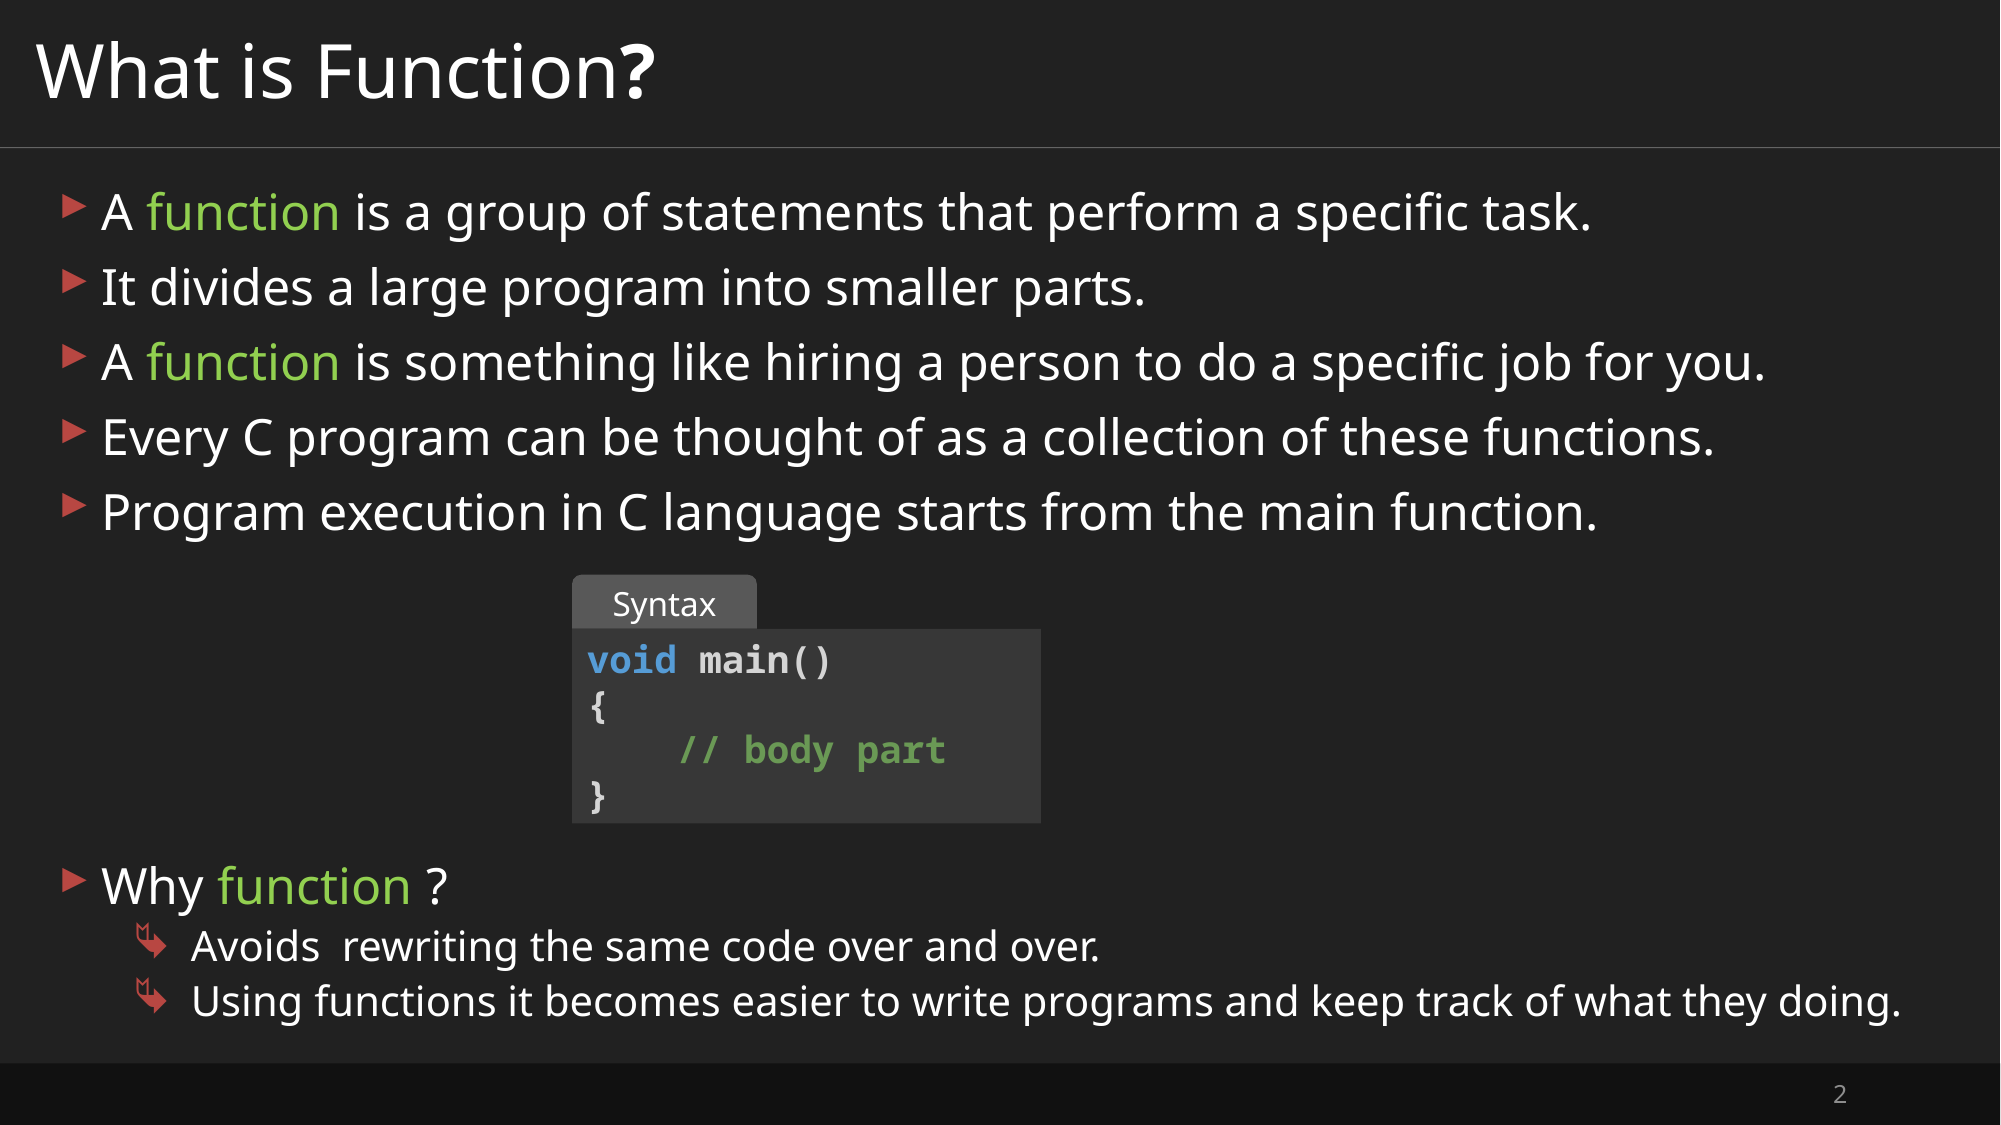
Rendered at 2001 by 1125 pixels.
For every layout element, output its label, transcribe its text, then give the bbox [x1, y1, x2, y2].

list A function is a group of statements that perform a specific task. It divides a large program into smaller parts. A function is something like hiring a person to do a specific job for you. Every C program can be thought of as a collection of these functions. Program execution in C language starts from the main function. Why function ? Avoids rewriting the same code over and over. Using functions it becomes easier to write programs and keep track of what they doing. [43, 180, 1957, 1037]
text_box Syntax [571, 573, 758, 630]
title What is Function? [0, 0, 2000, 148]
text_box void main() { // body part } [572, 628, 1041, 824]
